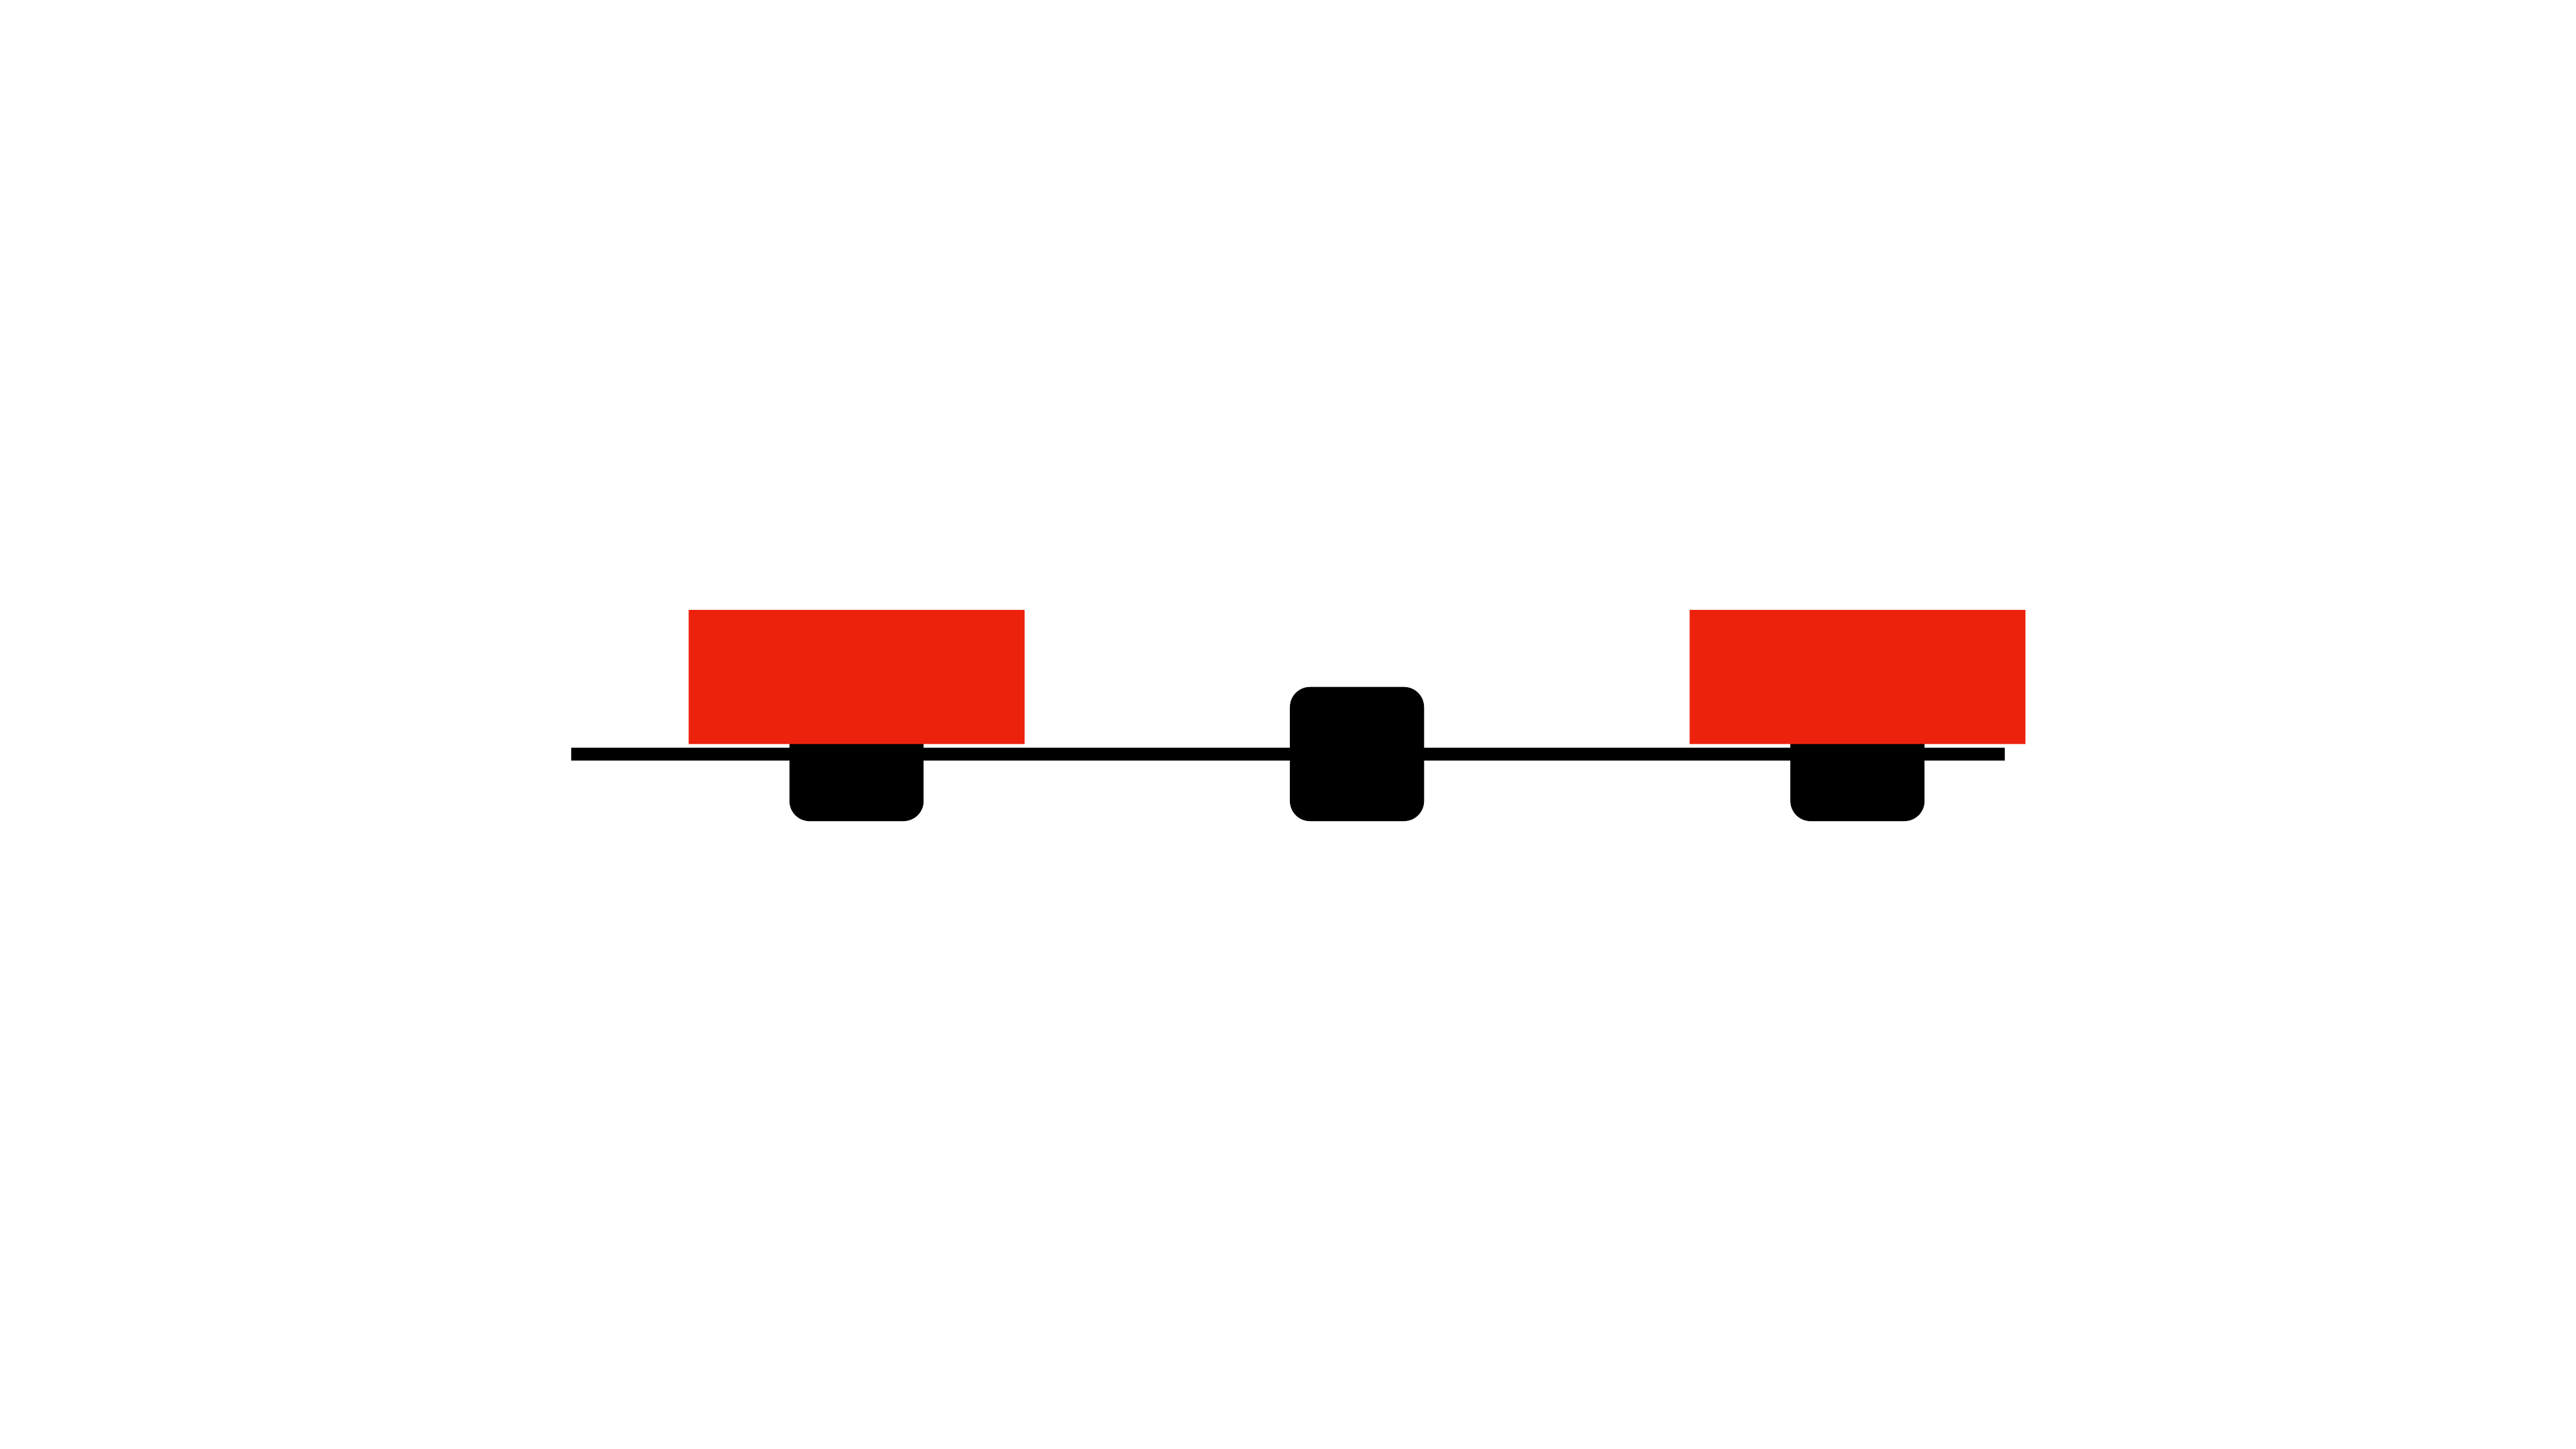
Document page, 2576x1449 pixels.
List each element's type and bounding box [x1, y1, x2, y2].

text_box [688, 610, 1025, 744]
text_box [1289, 687, 1425, 822]
text_box [789, 744, 924, 822]
text_box [1689, 610, 2026, 744]
text_box [1790, 744, 1925, 822]
